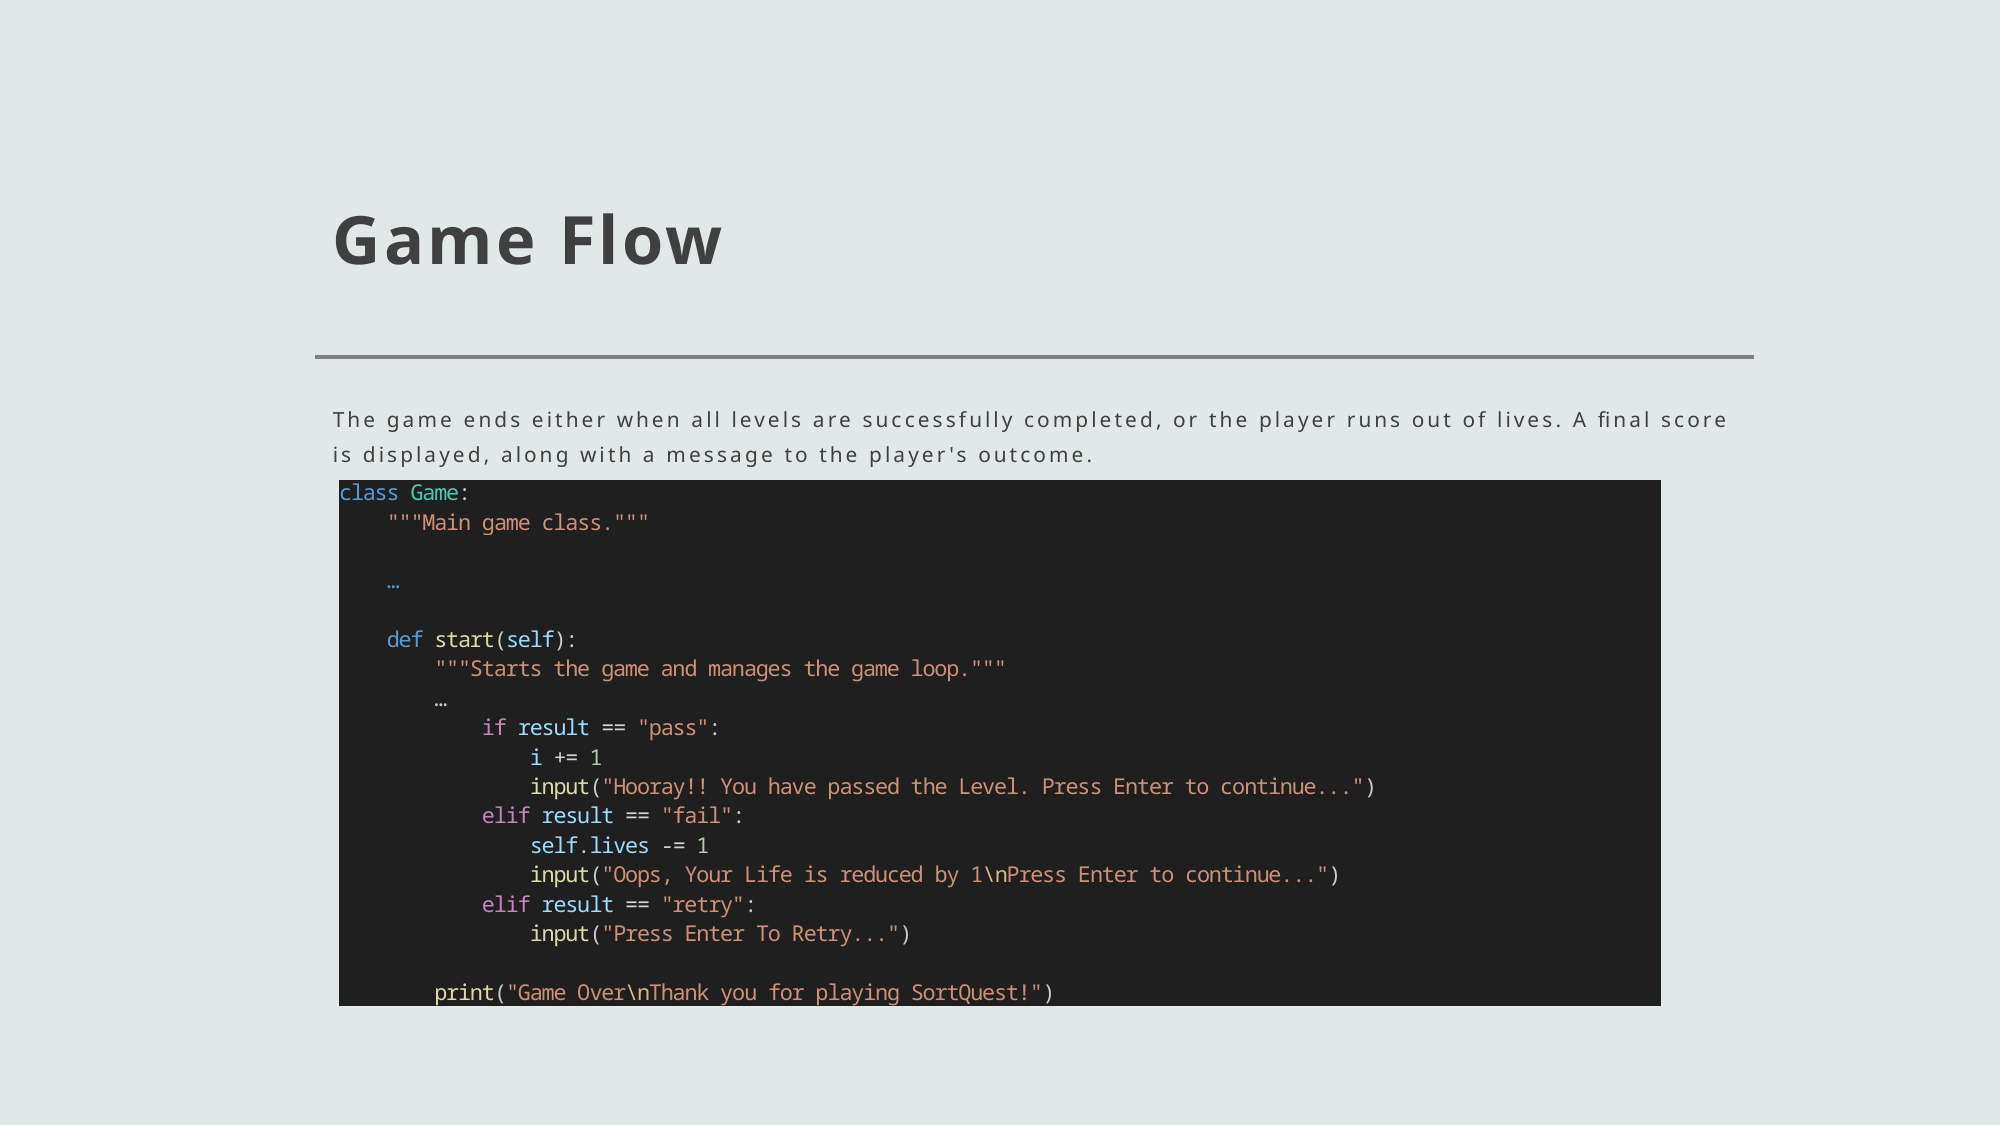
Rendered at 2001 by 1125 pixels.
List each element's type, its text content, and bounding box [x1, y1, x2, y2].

title Game Flow [315, 72, 1754, 294]
list The game ends either when all levels are successfully completed, or the player runs out of lives. A final score is displayed, along with a message to the player's outcome. [315, 379, 1754, 979]
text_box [338, 476, 1662, 1125]
